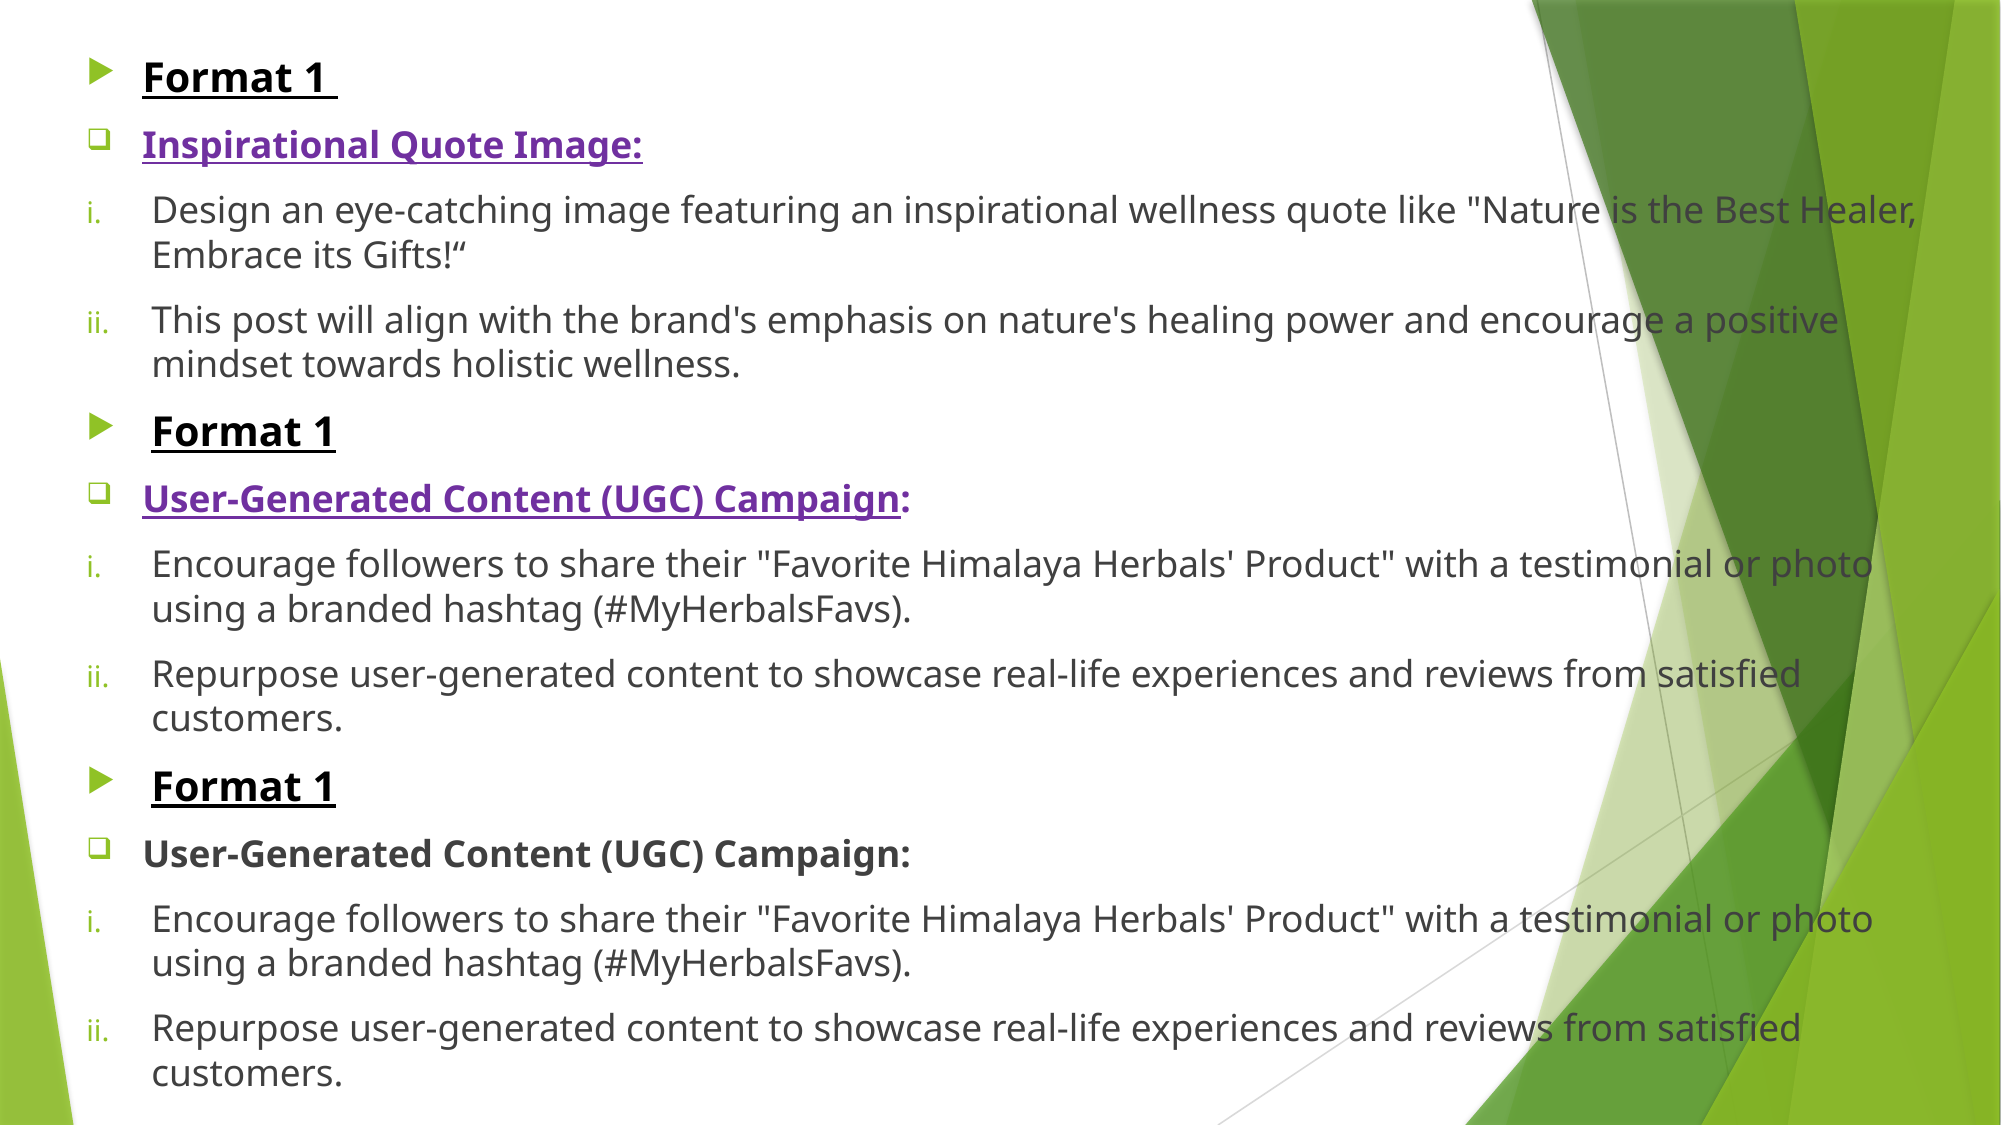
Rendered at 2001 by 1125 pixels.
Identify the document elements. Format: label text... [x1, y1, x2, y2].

list Format 1 Inspirational Quote Image: Design an eye-catching image featuring an inspirational wellness quote like "Nature is the Best Healer, Embrace its Gifts!“ This post will align with the brand's emphasis on nature's healing power and encourage a positive mindset towards holistic wellness. Format 1 User-Generated Content (UGC) Campaign: Encourage followers to share their "Favorite Himalaya Herbals' Product" with a testimonial or photo using a branded hashtag (#MyHerbalsFavs). Repurpose user-generated content to showcase real-life experiences and reviews from satisfied customers. Format 1 User-Generated Content (UGC) Campaign: Encourage followers to share their "Favorite Himalaya Herbals' Product" with a testimonial or photo using a branded hashtag (#MyHerbalsFavs). Repurpose user-generated content to showcase real-life experiences and reviews from satisfied customers. [71, 43, 1969, 1106]
